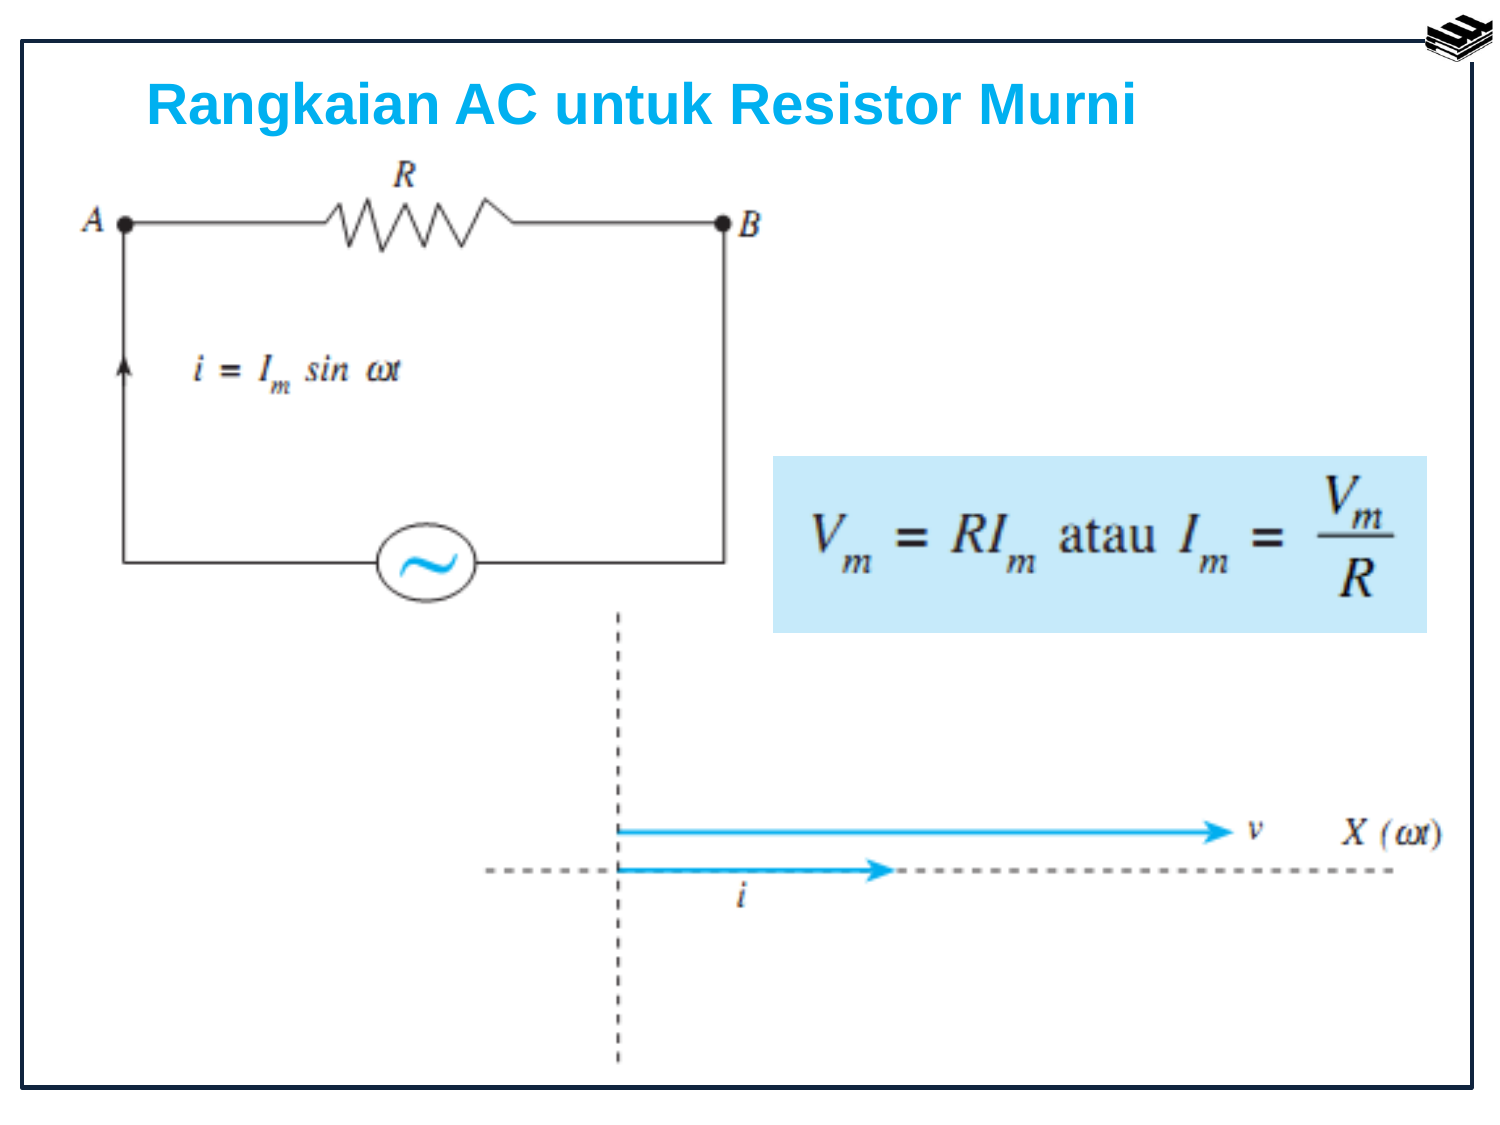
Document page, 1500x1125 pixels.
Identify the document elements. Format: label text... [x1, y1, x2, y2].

picture [1425, 11, 1493, 62]
text_box Rangkaian AC untuk Resistor Murni [58, 58, 1453, 144]
picture [39, 116, 1454, 1079]
